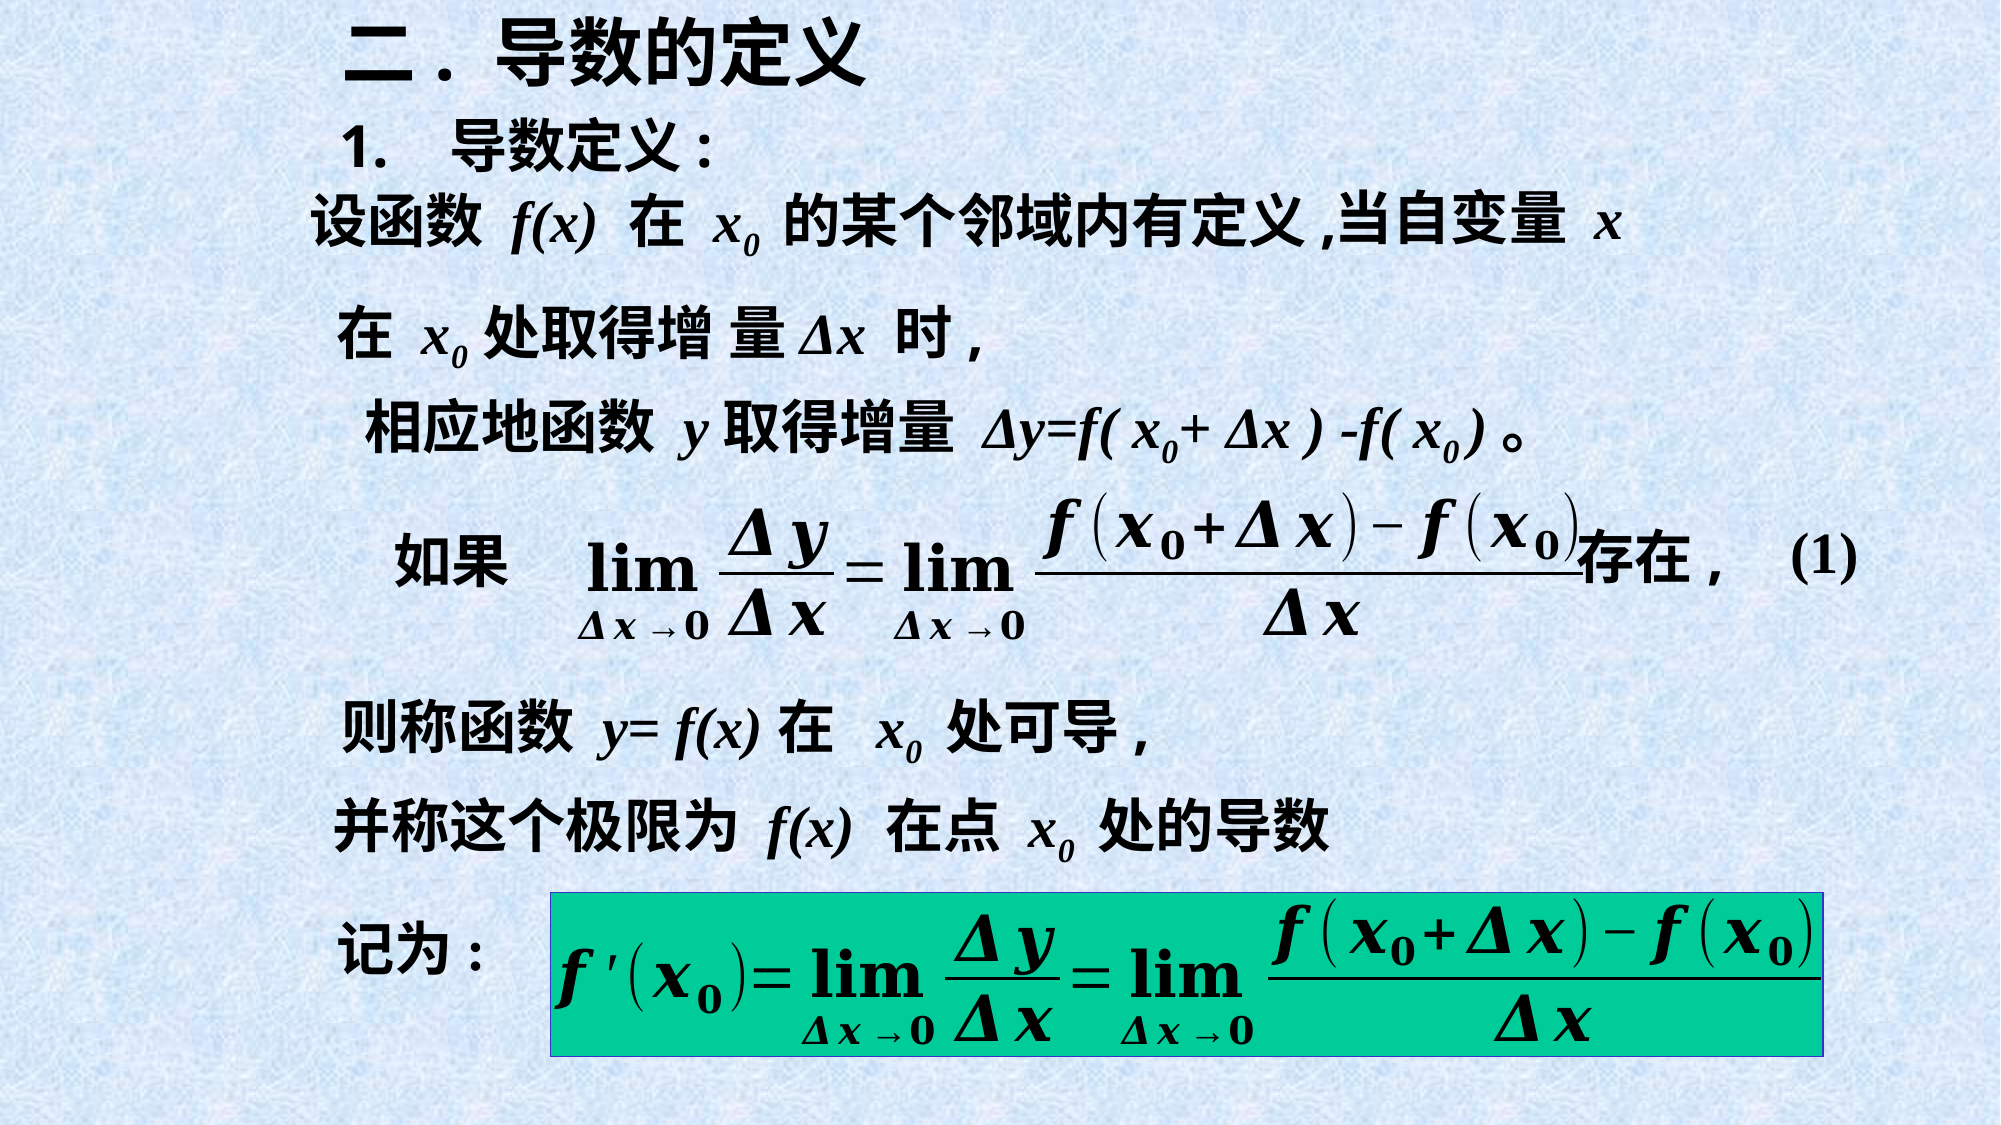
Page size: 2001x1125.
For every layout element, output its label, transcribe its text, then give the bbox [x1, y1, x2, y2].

text_box 如果 [379, 516, 526, 602]
text_box 1. 导数定义: [324, 101, 728, 176]
text_box 存在, [1561, 512, 1739, 598]
text_box 则称函数 y= f(x)在 x0 处可导, [327, 683, 1165, 778]
title 二. 导数的定义 [326, 0, 1071, 102]
text_box 记为: [321, 904, 501, 990]
text_box 设函数 f(x) 在 x0 的某个邻域内有定义, [294, 176, 1352, 271]
picture [0, 0, 2001, 1125]
text_box 相应地函数 y取得增量 Δy=f( x0+ Δx ) -f( x0 )。 [350, 382, 1588, 548]
text_box 并称这个极限为 f(x) 在点 x0 处的导数 [318, 781, 1346, 877]
text_box 当自变量 x [1319, 173, 1639, 259]
text_box 在 x0处取得增 量Δx 时, [321, 288, 999, 383]
text_box (1) [1774, 507, 1875, 593]
